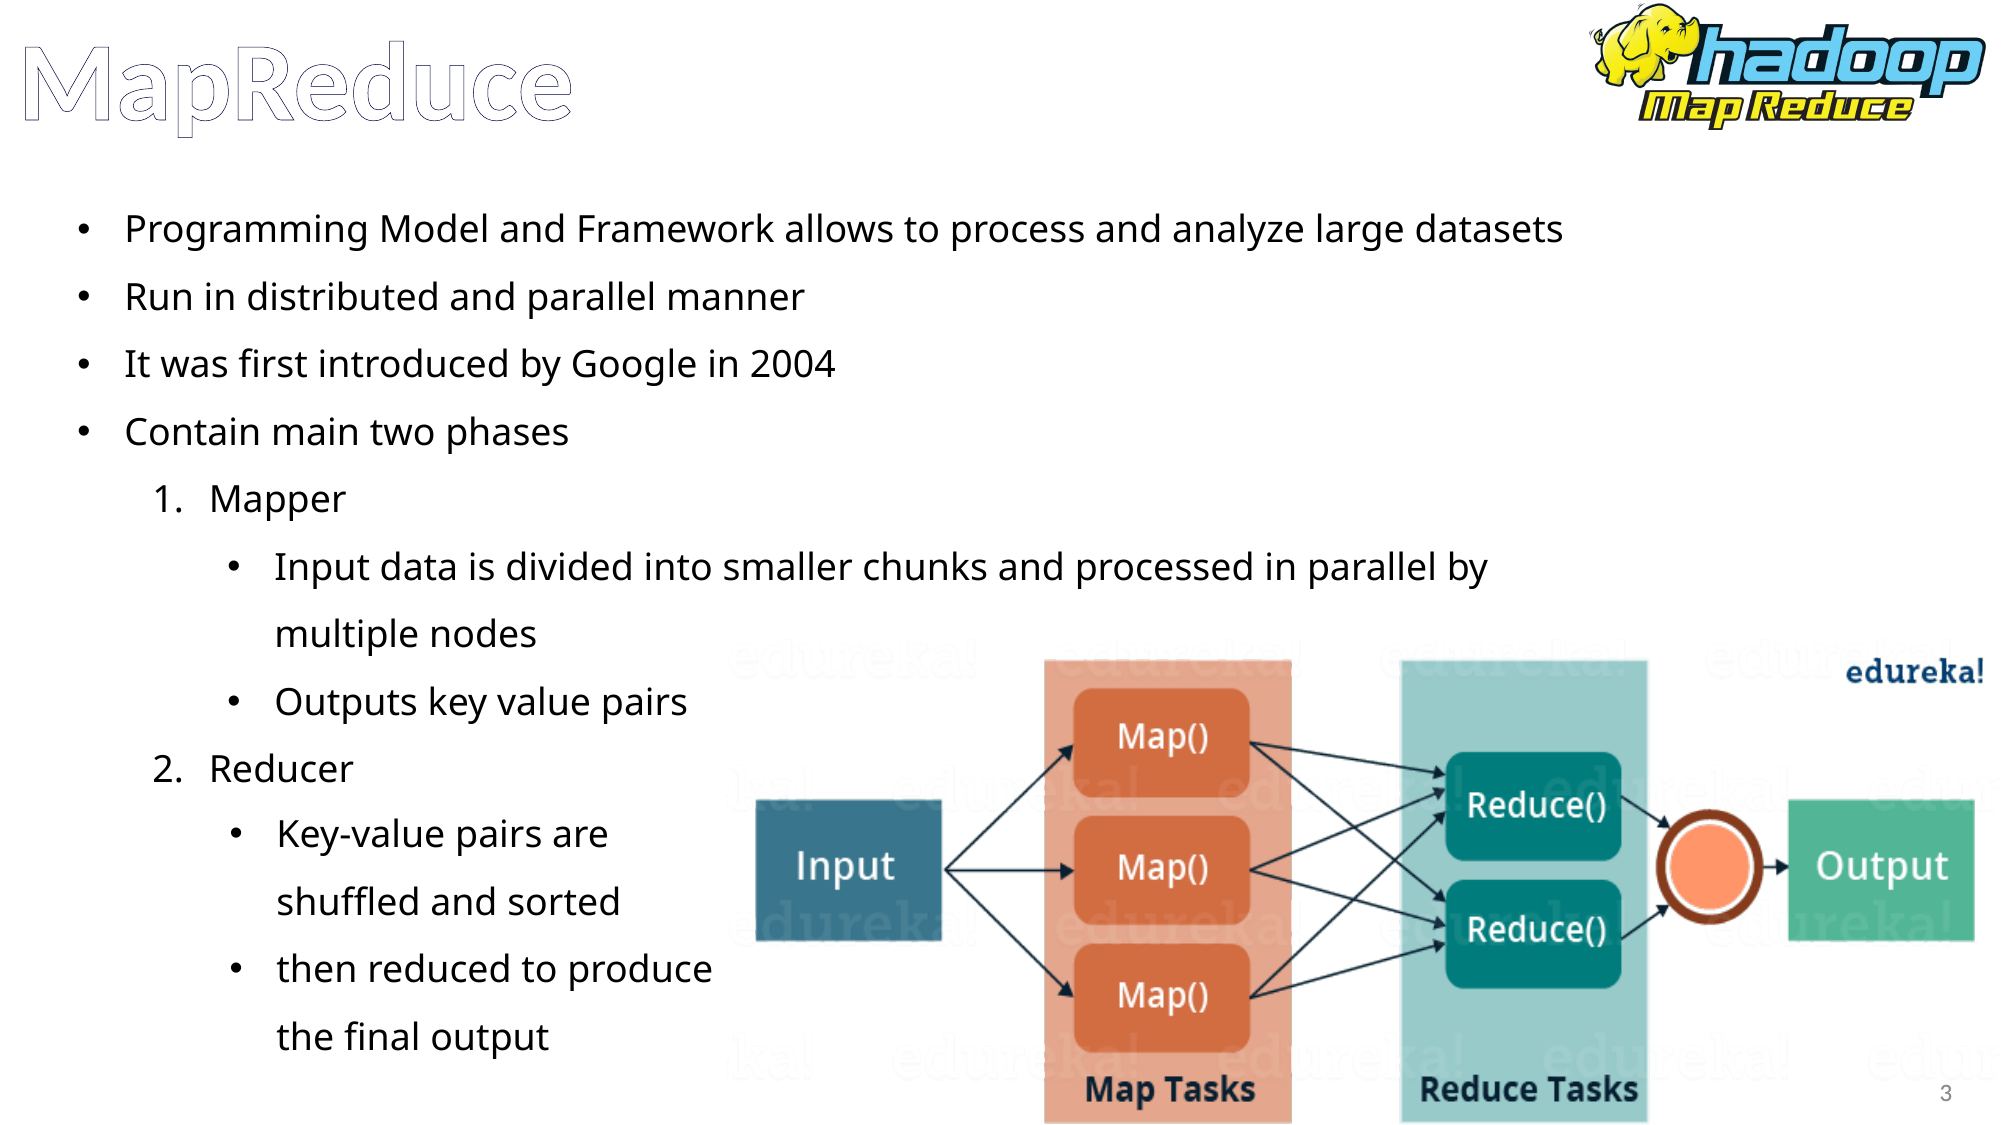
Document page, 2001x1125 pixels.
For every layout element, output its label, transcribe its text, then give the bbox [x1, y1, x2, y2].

picture [726, 638, 2000, 1125]
text_box MapReduce [2, 0, 590, 150]
text_box Programming Model and Framework allows to process and analyze large datasets Run in distributed and parallel manner It was first introduced by Google in 2004 Contain main two phases Mapper Input data is divided into smaller chunks and processed in parallel by multiple nodes Outputs key value pairs Reducer [62, 175, 1623, 866]
picture [1589, 3, 1986, 130]
text_box Key-value pairs are shuffled and sorted then reduced to produce the final output [214, 780, 726, 1066]
